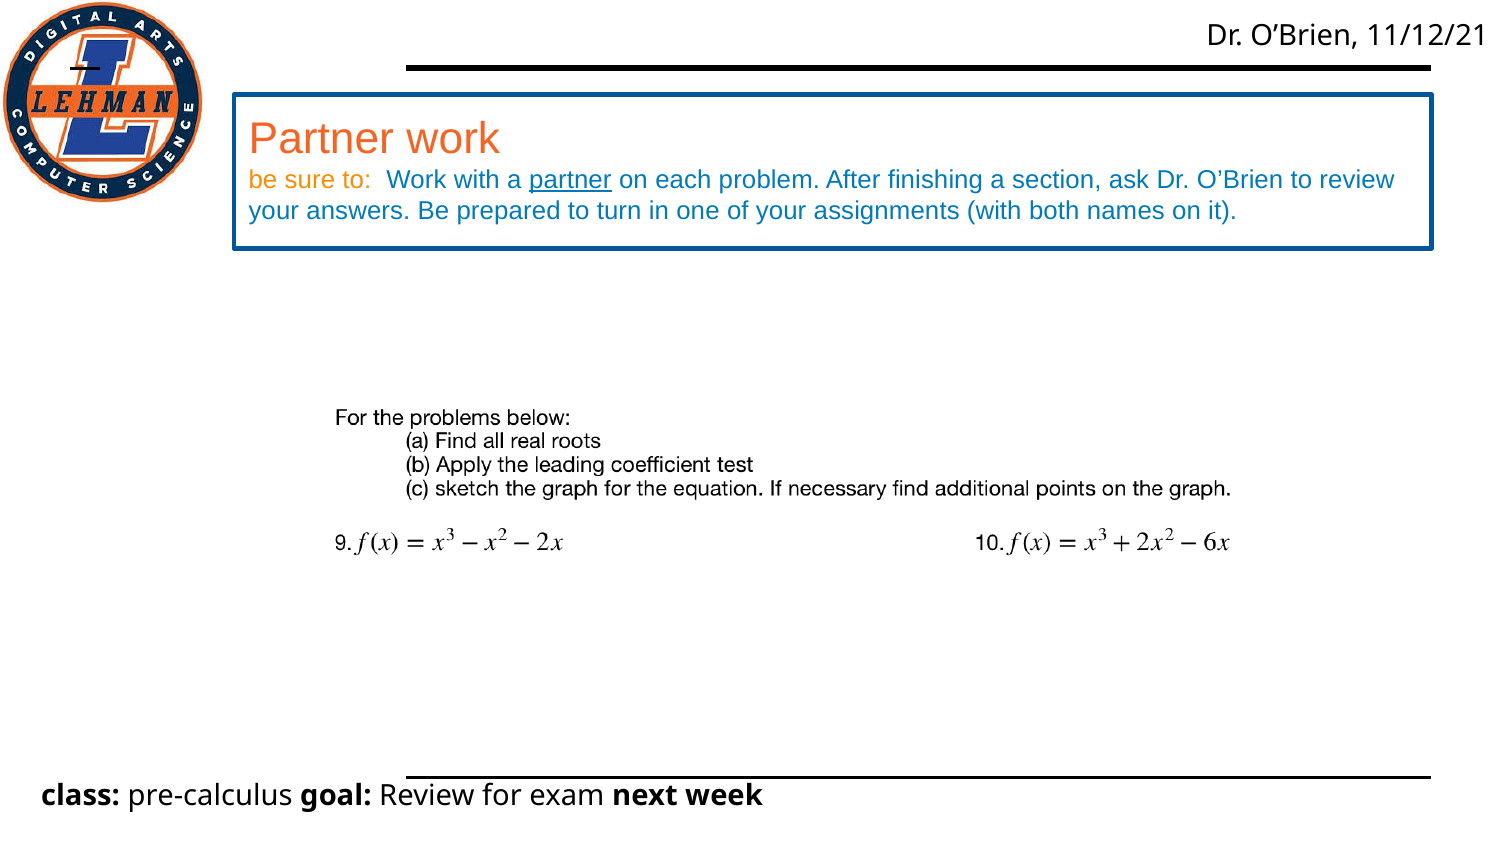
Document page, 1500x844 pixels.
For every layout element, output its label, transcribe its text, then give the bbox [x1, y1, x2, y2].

title Partner work be sure to: Work with a partner on each problem. After finishing a section, ask Dr. O’Brien to review your answers. Be prepared to turn in one of your assignments (with both names on it). [233, 93, 1433, 250]
picture [0, 0, 204, 204]
picture [192, 333, 1273, 672]
